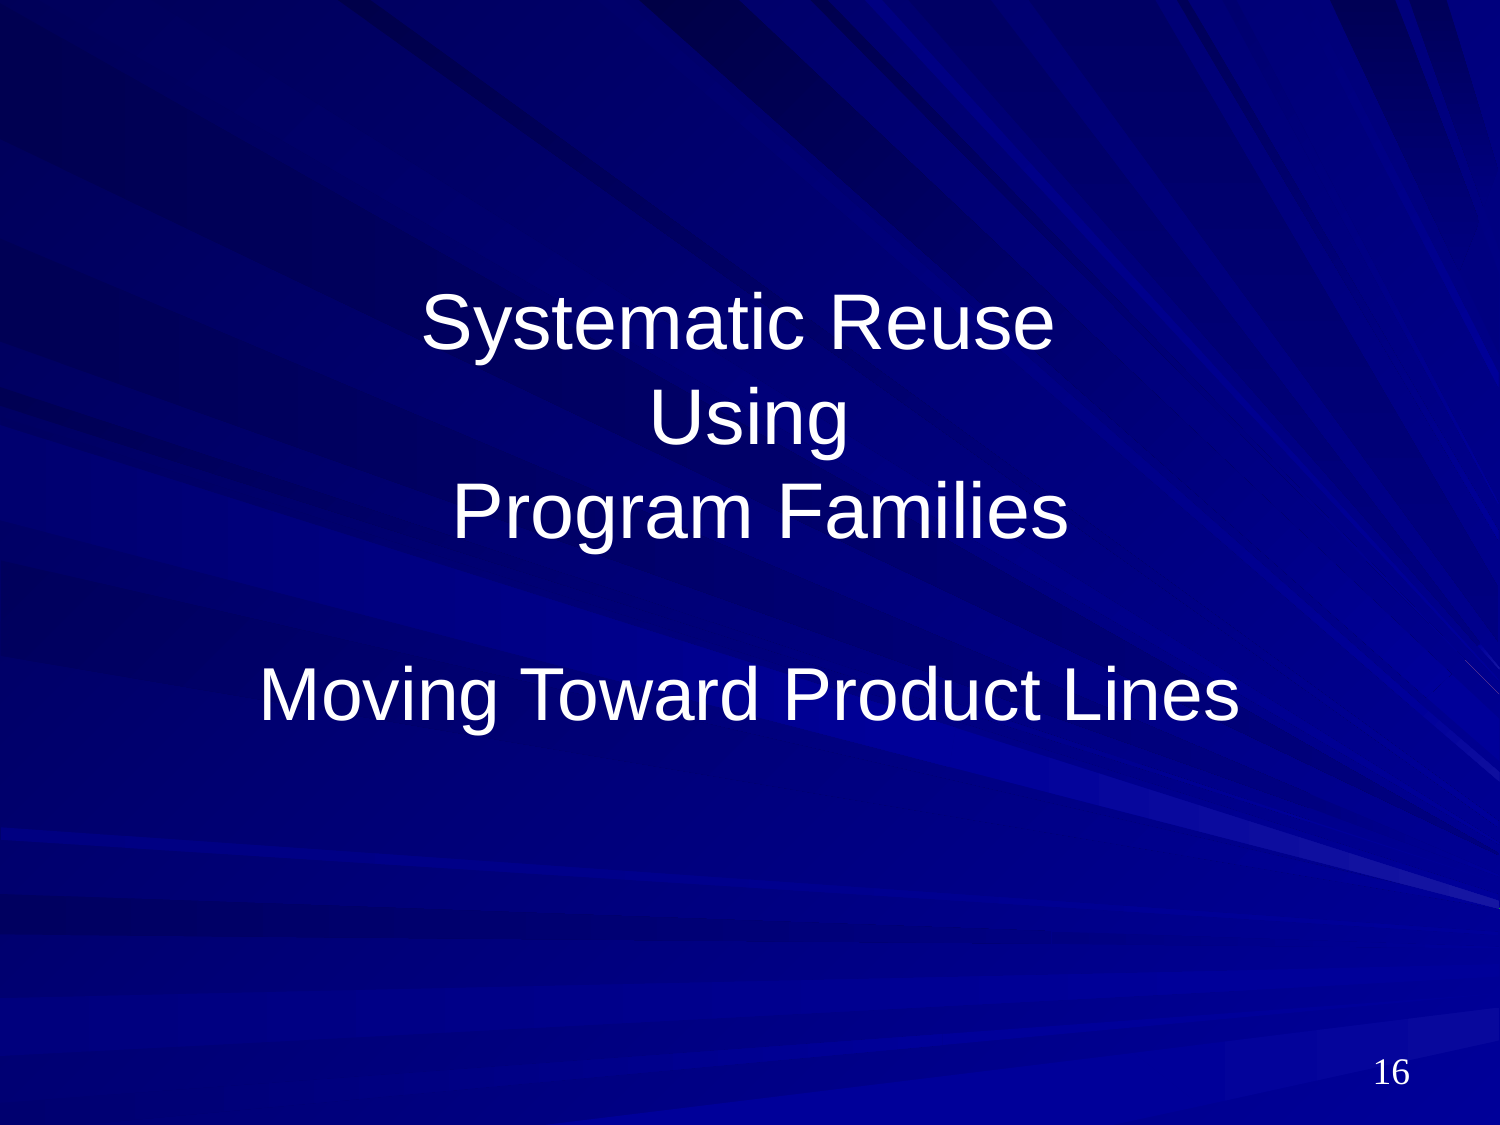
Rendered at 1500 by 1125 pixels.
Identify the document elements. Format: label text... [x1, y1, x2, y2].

subtitle Moving Toward Product Lines [224, 637, 1276, 926]
slide_number 16 [1074, 1023, 1426, 1100]
title Systematic Reuse Using Program Families [74, 262, 1426, 563]
